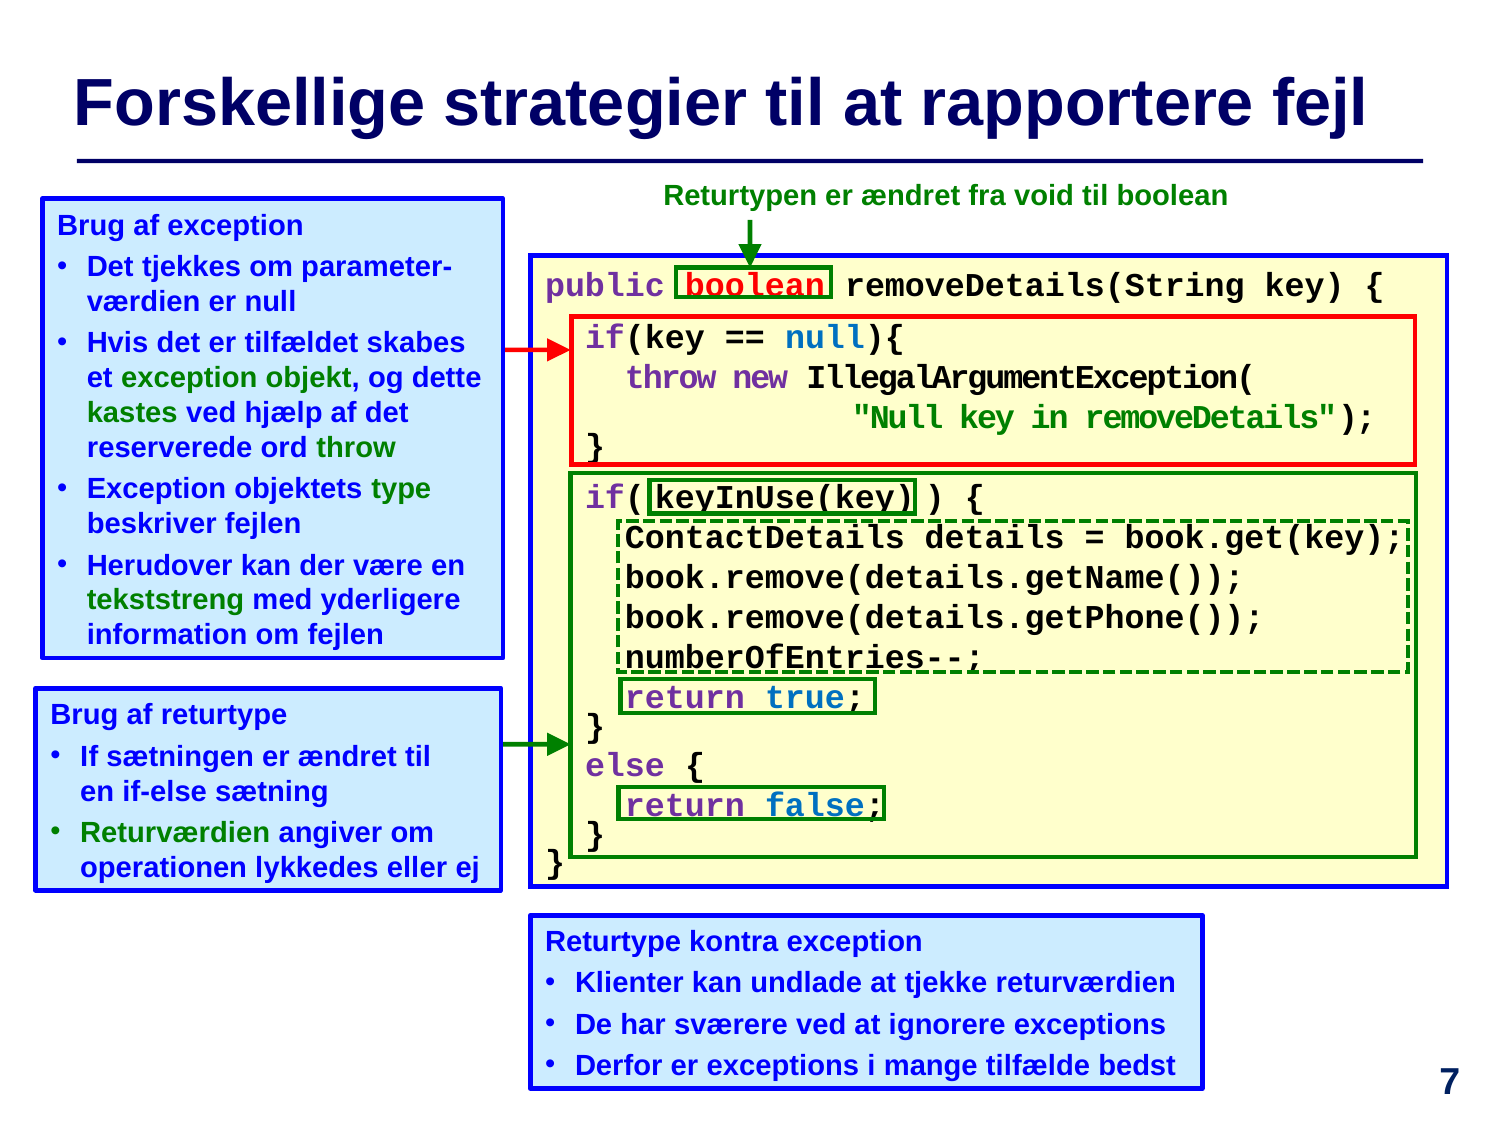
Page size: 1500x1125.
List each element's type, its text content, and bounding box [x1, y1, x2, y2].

title Forskellige strategier til at rapportere fejl [59, 42, 1483, 155]
text_box [649, 480, 916, 514]
text_box [570, 473, 1417, 857]
text_box [501, 733, 571, 755]
text_box Returtype kontra exception Klienter kan undlade at tjekke returværdien De har sværere ved at ignorere exceptions Derfor er exceptions i mange tilfælde bedst [530, 915, 1203, 1089]
text_box Returtypen er ændret fra void til boolean [648, 169, 1252, 220]
text_box [676, 267, 832, 298]
text_box Brug af returtype If sætningen er ændret til en if-else sætning Returværdien angiver om operationen lykkedes eller ej [35, 688, 501, 891]
text_box public boolean removeDetails(String key) { if(key == null){ throw new IllegalArgumentException( "Null key in removeDetails"); } if( keyInUse(key) ) { ContactDetails details = book.get(key); book.remove(details.getName()); book.remove(details.getPhone()); numberOfEntries--; return true; } else { return false; } } [530, 255, 1447, 887]
text_box [617, 521, 1408, 672]
slide_number 7 [1399, 1050, 1500, 1125]
text_box [503, 339, 571, 361]
text_box [571, 316, 1416, 465]
text_box Brug af exception Det tjekkes om parameter-værdien er null Hvis det er tilfældet skabes et exception objekt, og dette kastes ved hjælp af det reserverede ord throw Exception objektets type beskriver fejlen Herudover kan der være en tekststreng med yderligere information om fejlen [42, 198, 503, 658]
text_box [739, 219, 761, 268]
